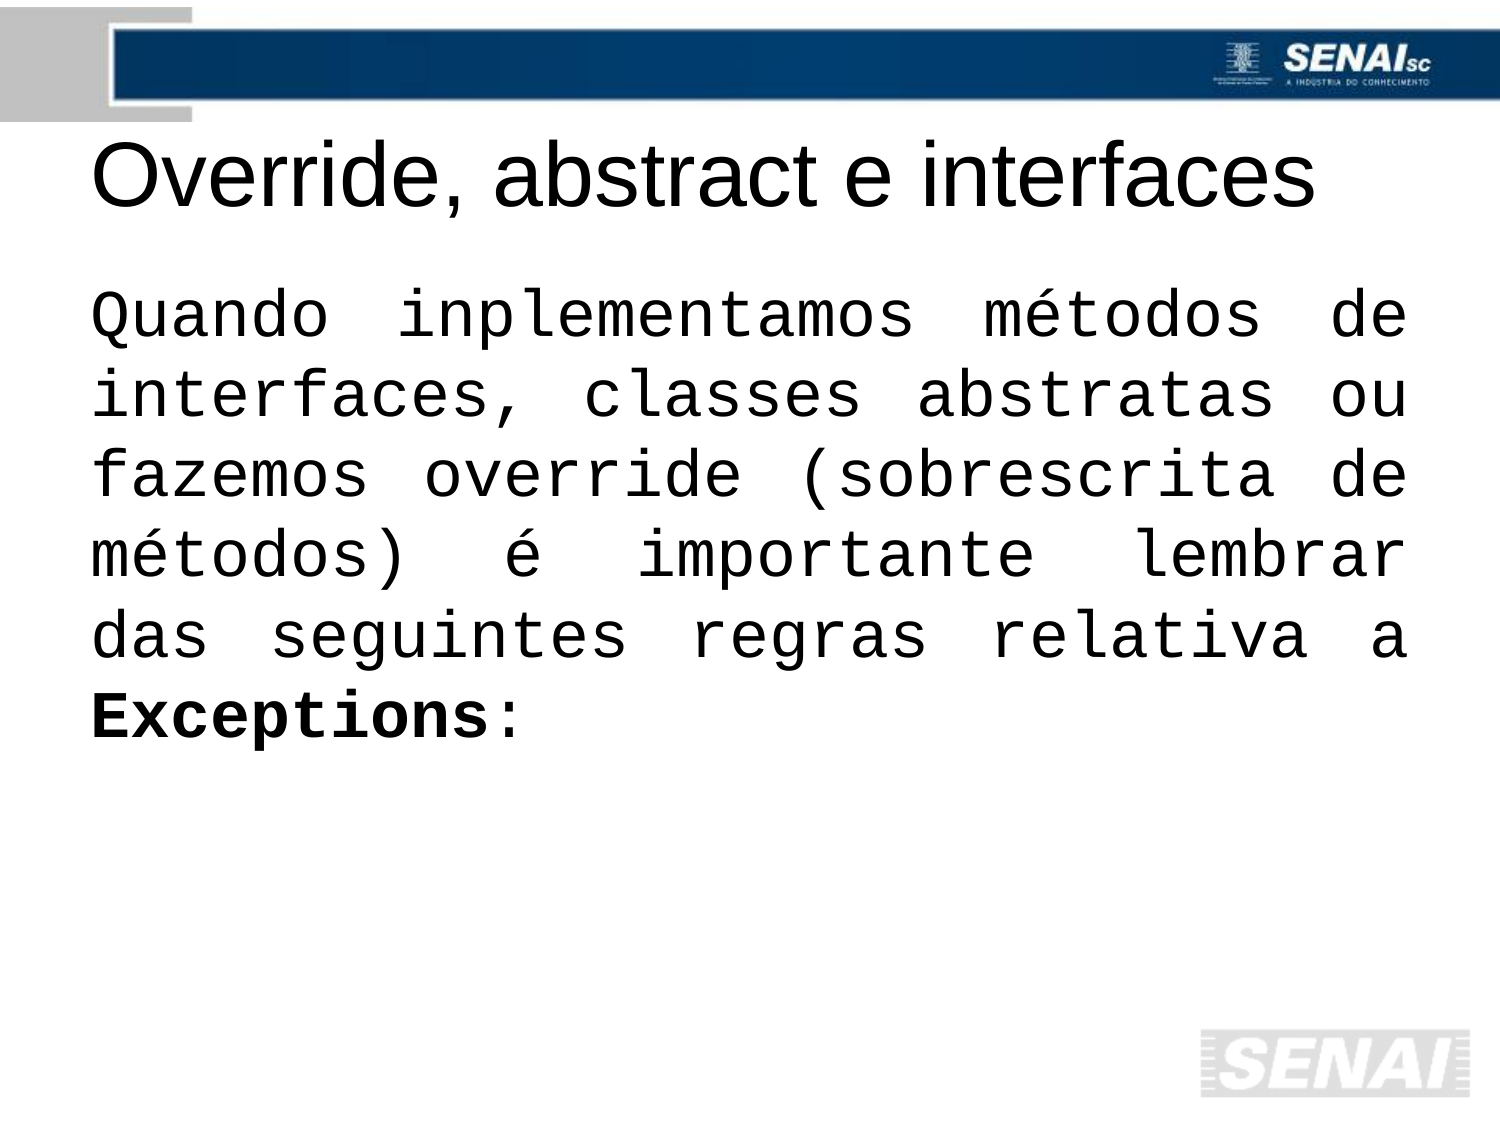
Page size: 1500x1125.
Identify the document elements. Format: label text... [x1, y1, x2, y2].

list Quando inplementamos métodos de interfaces, classes abstratas ou fazemos override (sobrescrita de métodos) é importante lembrar das seguintes regras relativa a Exceptions: [75, 262, 1425, 1005]
picture [0, 7, 1500, 122]
title Override, abstract e interfaces [75, 45, 1425, 233]
